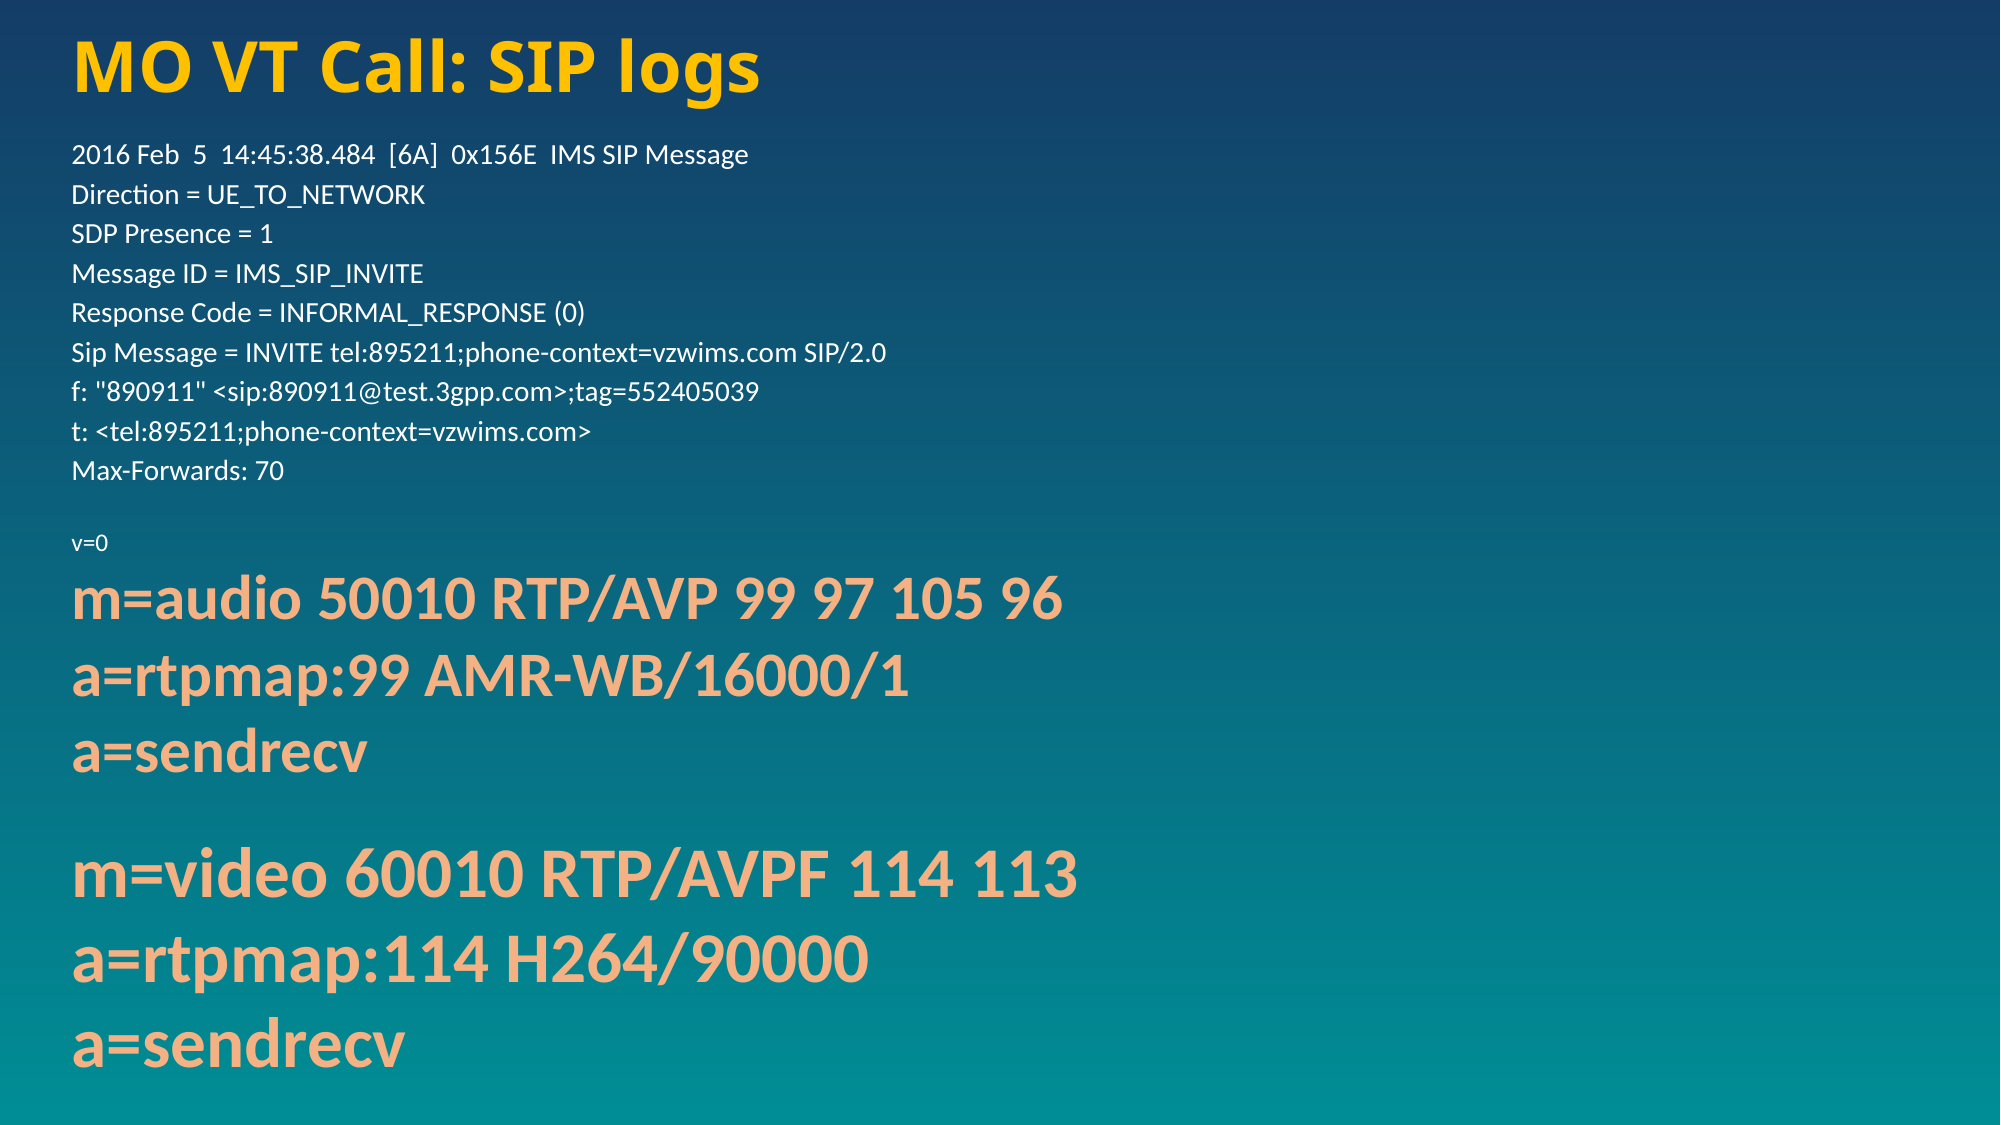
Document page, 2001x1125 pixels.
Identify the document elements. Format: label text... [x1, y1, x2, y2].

title MO VT Call: SIP logs [56, 23, 1912, 116]
list 2016 Feb 5 14:45:38.484 [6A] 0x156E IMS SIP Message Direction = UE_TO_NETWORK SDP Presence = 1 Message ID = IMS_SIP_INVITE Response Code = INFORMAL_RESPONSE (0) Sip Message = INVITE tel:895211;phone-context=vzwims.com SIP/2.0 f: "890911" <sip:890911@test.3gpp.com>;tag=552405039 t: <tel:895211;phone-context=vzwims.com> Max-Forwards: 70 v=0 m=audio 50010 RTP/AVP 99 97 105 96 a=rtpmap:99 AMR-WB/16000/1 a=sendrecv m=video 60010 RTP/AVPF 114 113 a=rtpmap:114 H264/90000 a=sendrecv [56, 132, 1912, 1094]
